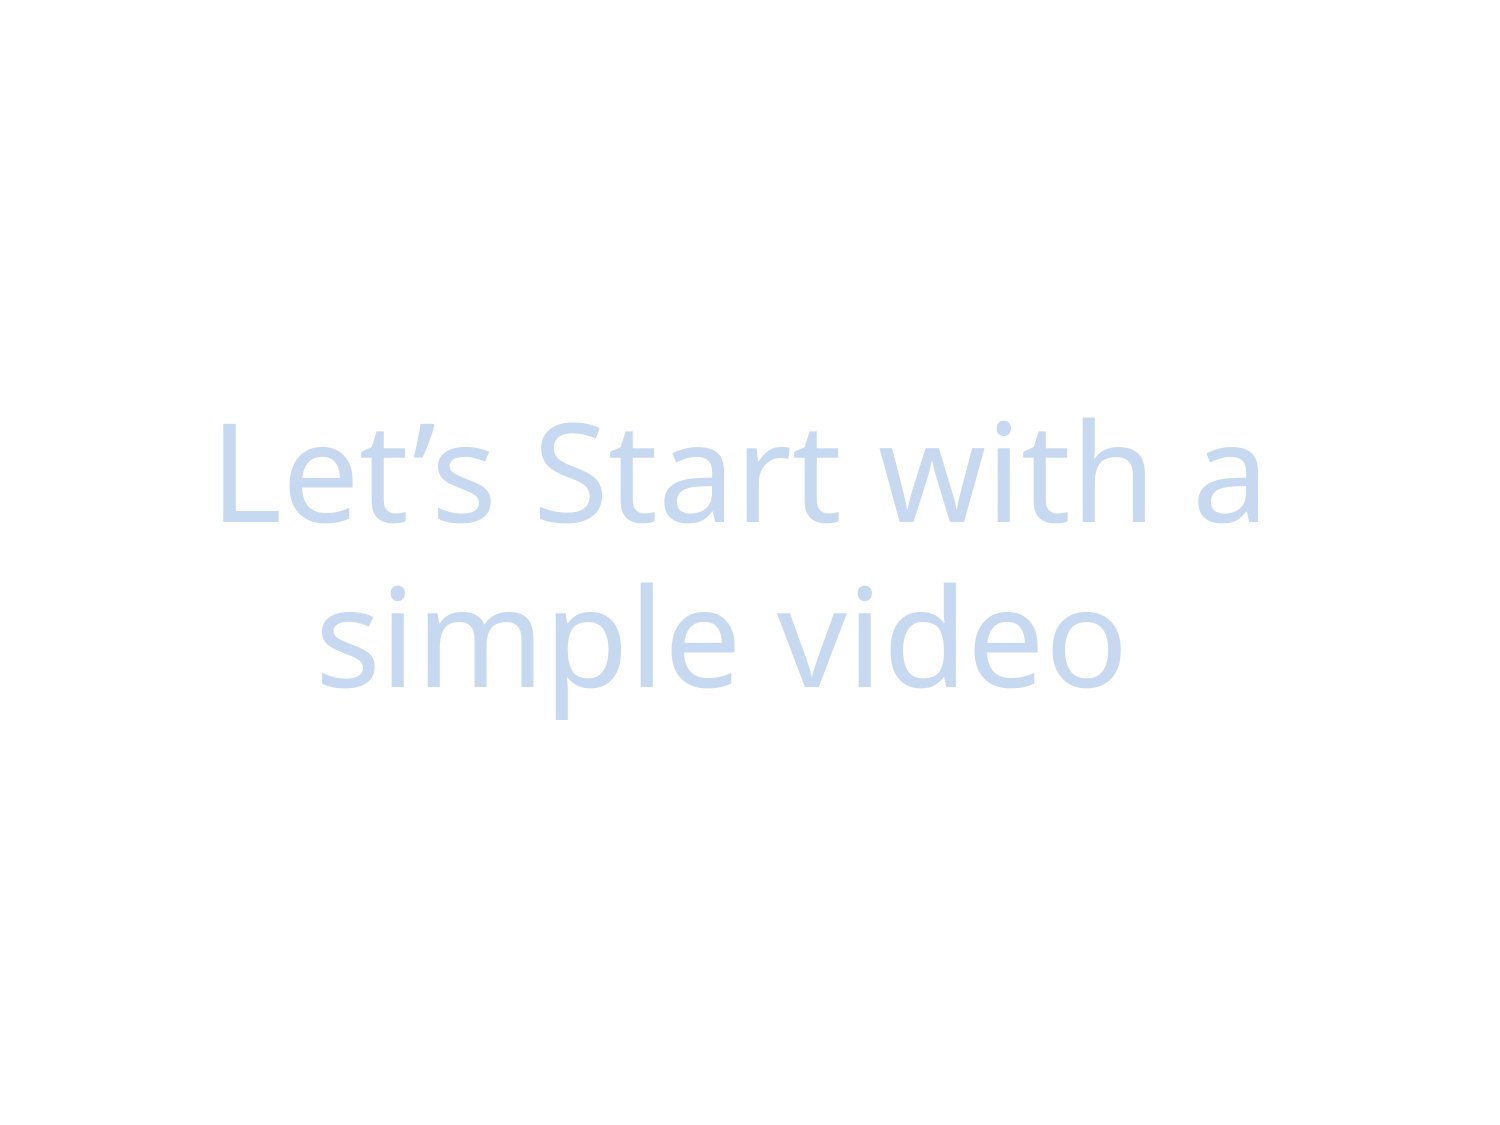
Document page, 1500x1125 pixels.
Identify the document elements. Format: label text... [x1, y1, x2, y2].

title Let’s Start with a simple video [64, 538, 1415, 727]
